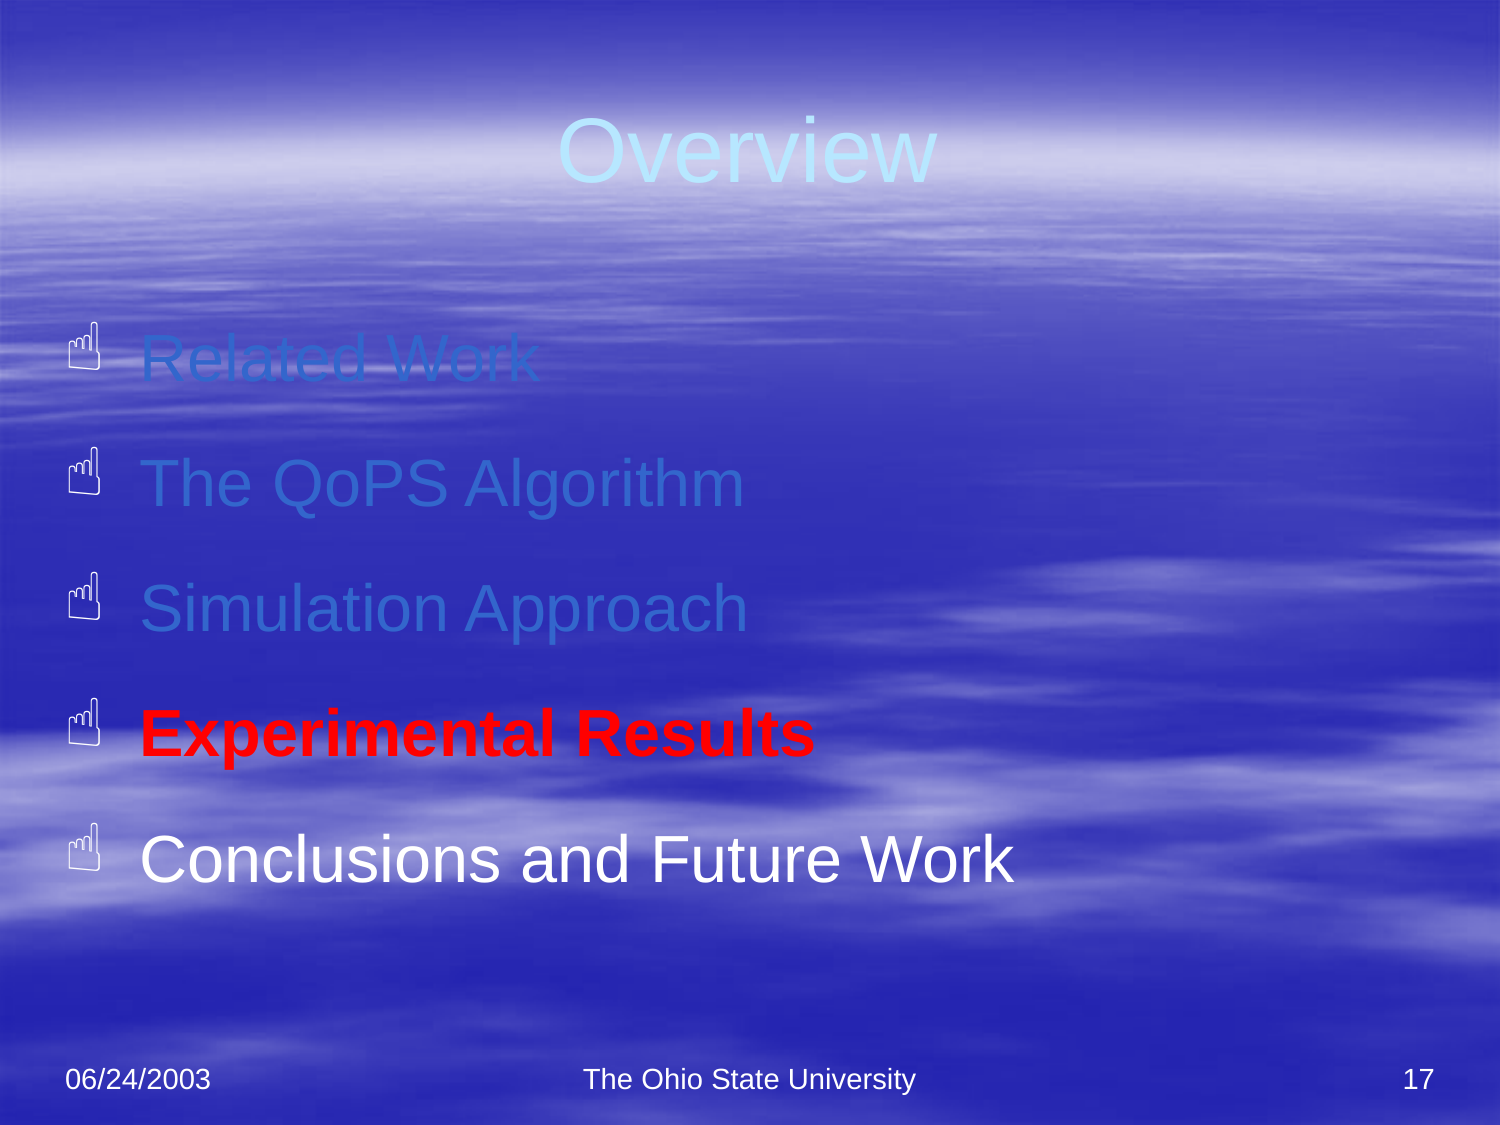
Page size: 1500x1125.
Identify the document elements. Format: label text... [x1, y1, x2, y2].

title Overview [49, 37, 1446, 255]
slide_number 17 [1074, 1024, 1450, 1103]
footer The Ohio State University [512, 1024, 988, 1103]
list Related Work The QoPS Algorithm Simulation Approach Experimental Results Conclusions and Future Work [49, 275, 1451, 1001]
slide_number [50, 1024, 425, 1103]
